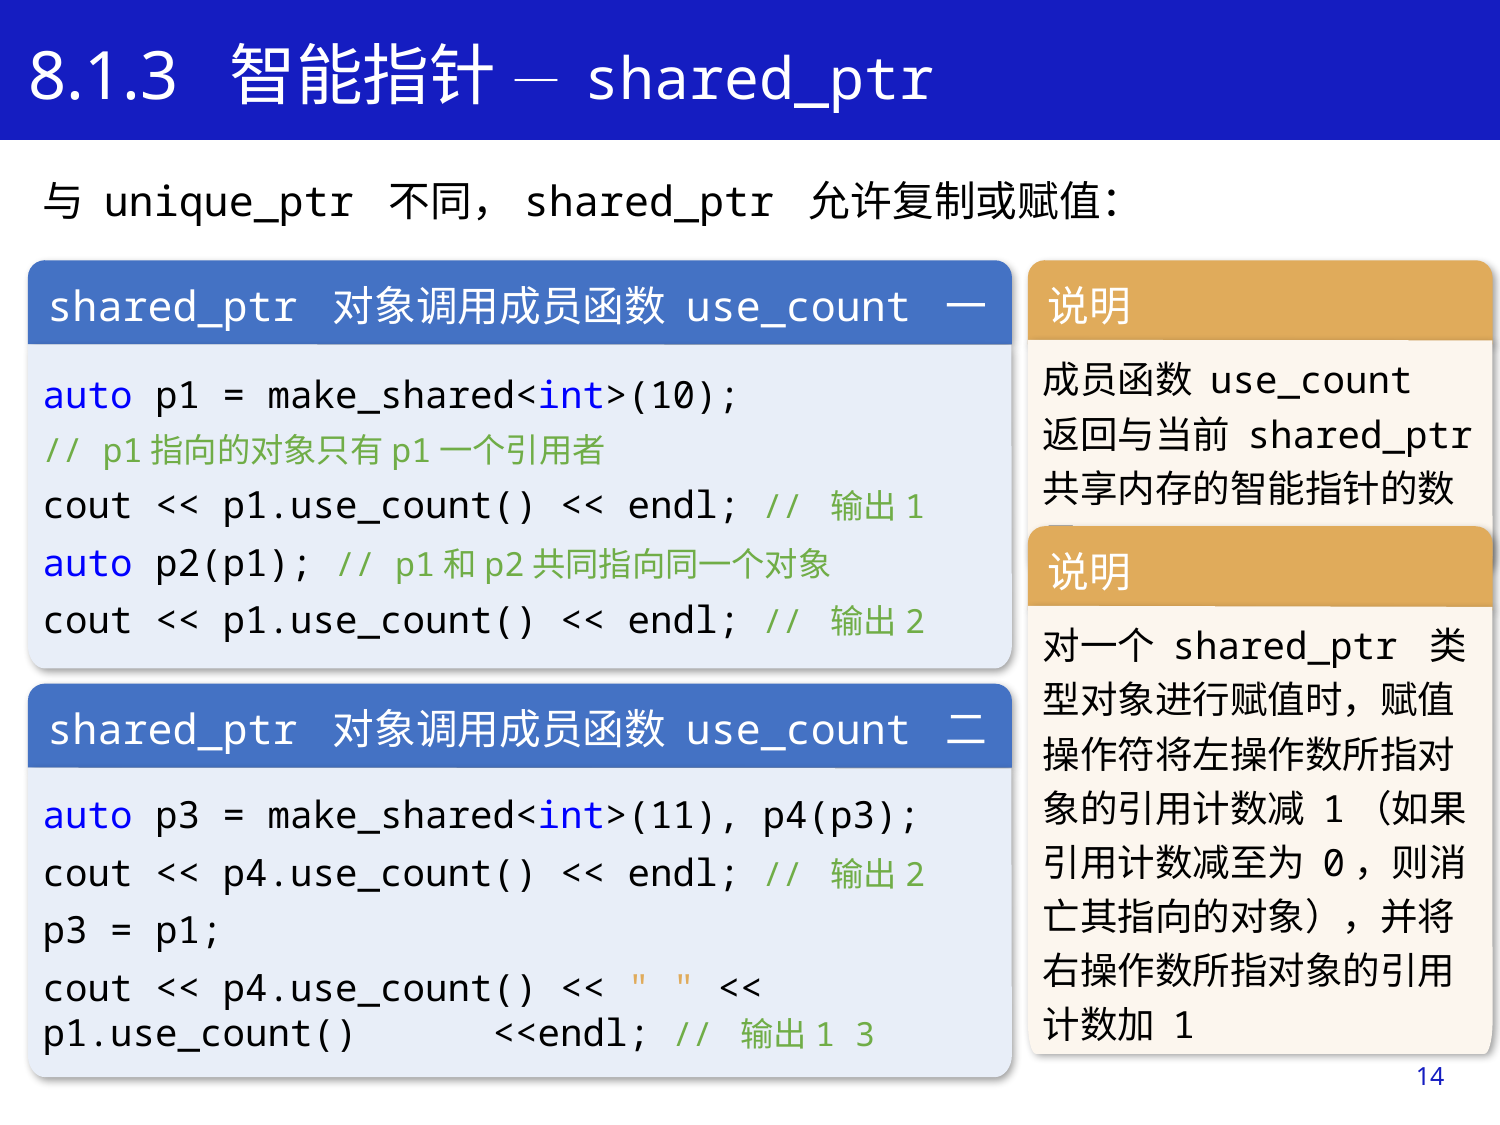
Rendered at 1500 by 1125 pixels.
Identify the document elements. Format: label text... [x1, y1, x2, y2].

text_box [1027, 526, 1493, 1055]
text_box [27, 683, 1012, 1078]
text_box 与 unique_ptr 不同，shared_ptr 允许复制或赋值： [27, 167, 1472, 233]
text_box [1027, 260, 1493, 515]
text_box 8.1.3 智能指针 — shared_ptr [13, 25, 1411, 121]
slide_number 14 [1121, 1062, 1460, 1108]
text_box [27, 260, 1012, 669]
